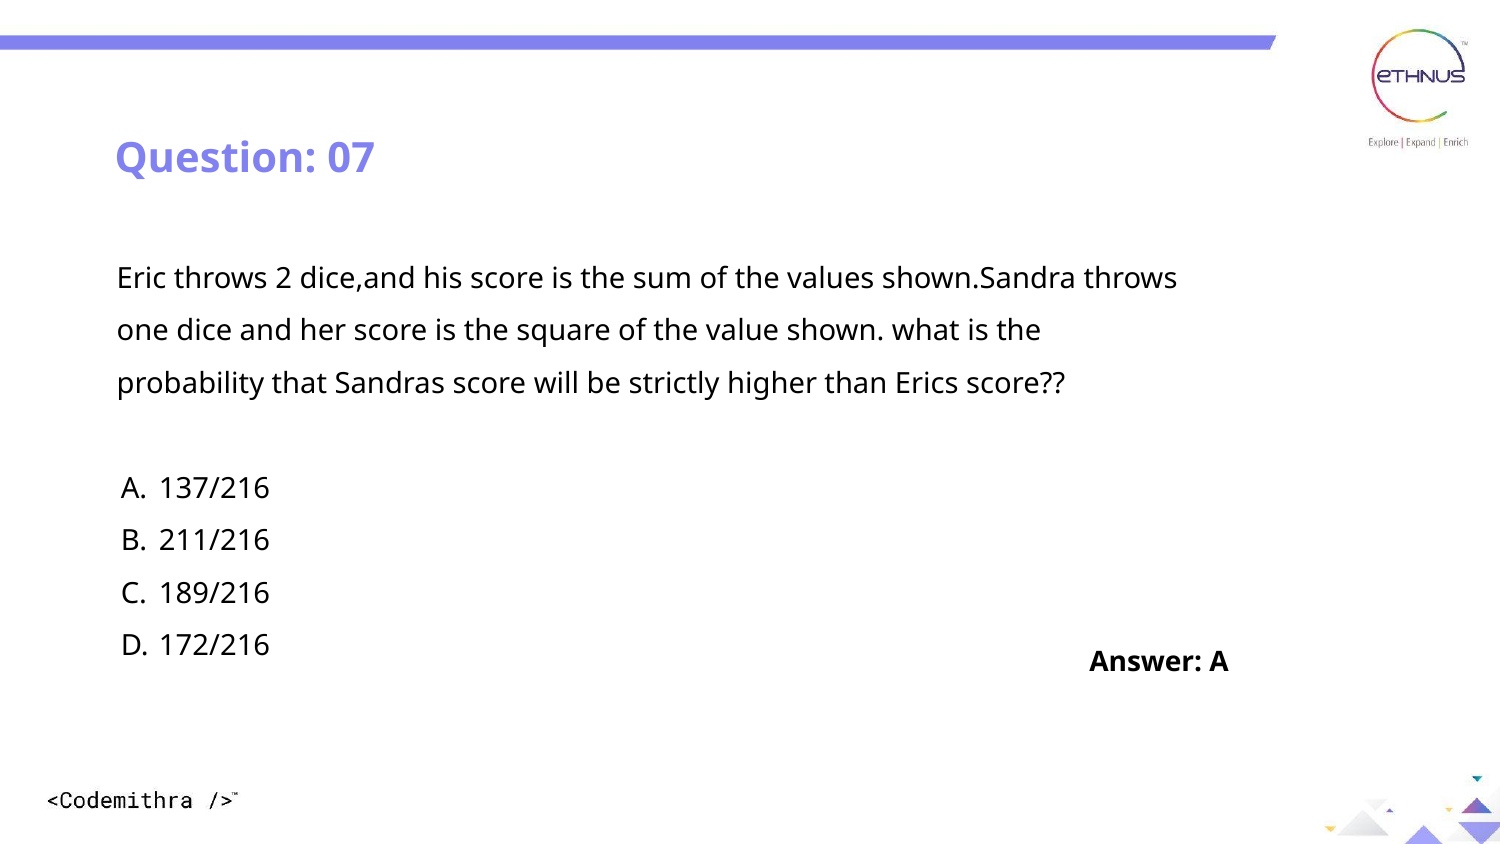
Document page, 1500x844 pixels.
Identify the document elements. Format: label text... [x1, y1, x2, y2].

text_box Question: 07 [99, 116, 592, 197]
picture [0, 1, 1500, 844]
text_box Answer: A [1078, 637, 1241, 683]
text_box Eric throws 2 dice,and his score is the sum of the values shown.Sandra throws one dice and her score is the square of the value shown. what is the probability that Sandras score will be strictly higher than Erics score?? 137/216 211/216 189/216 172/216 [105, 236, 1197, 571]
